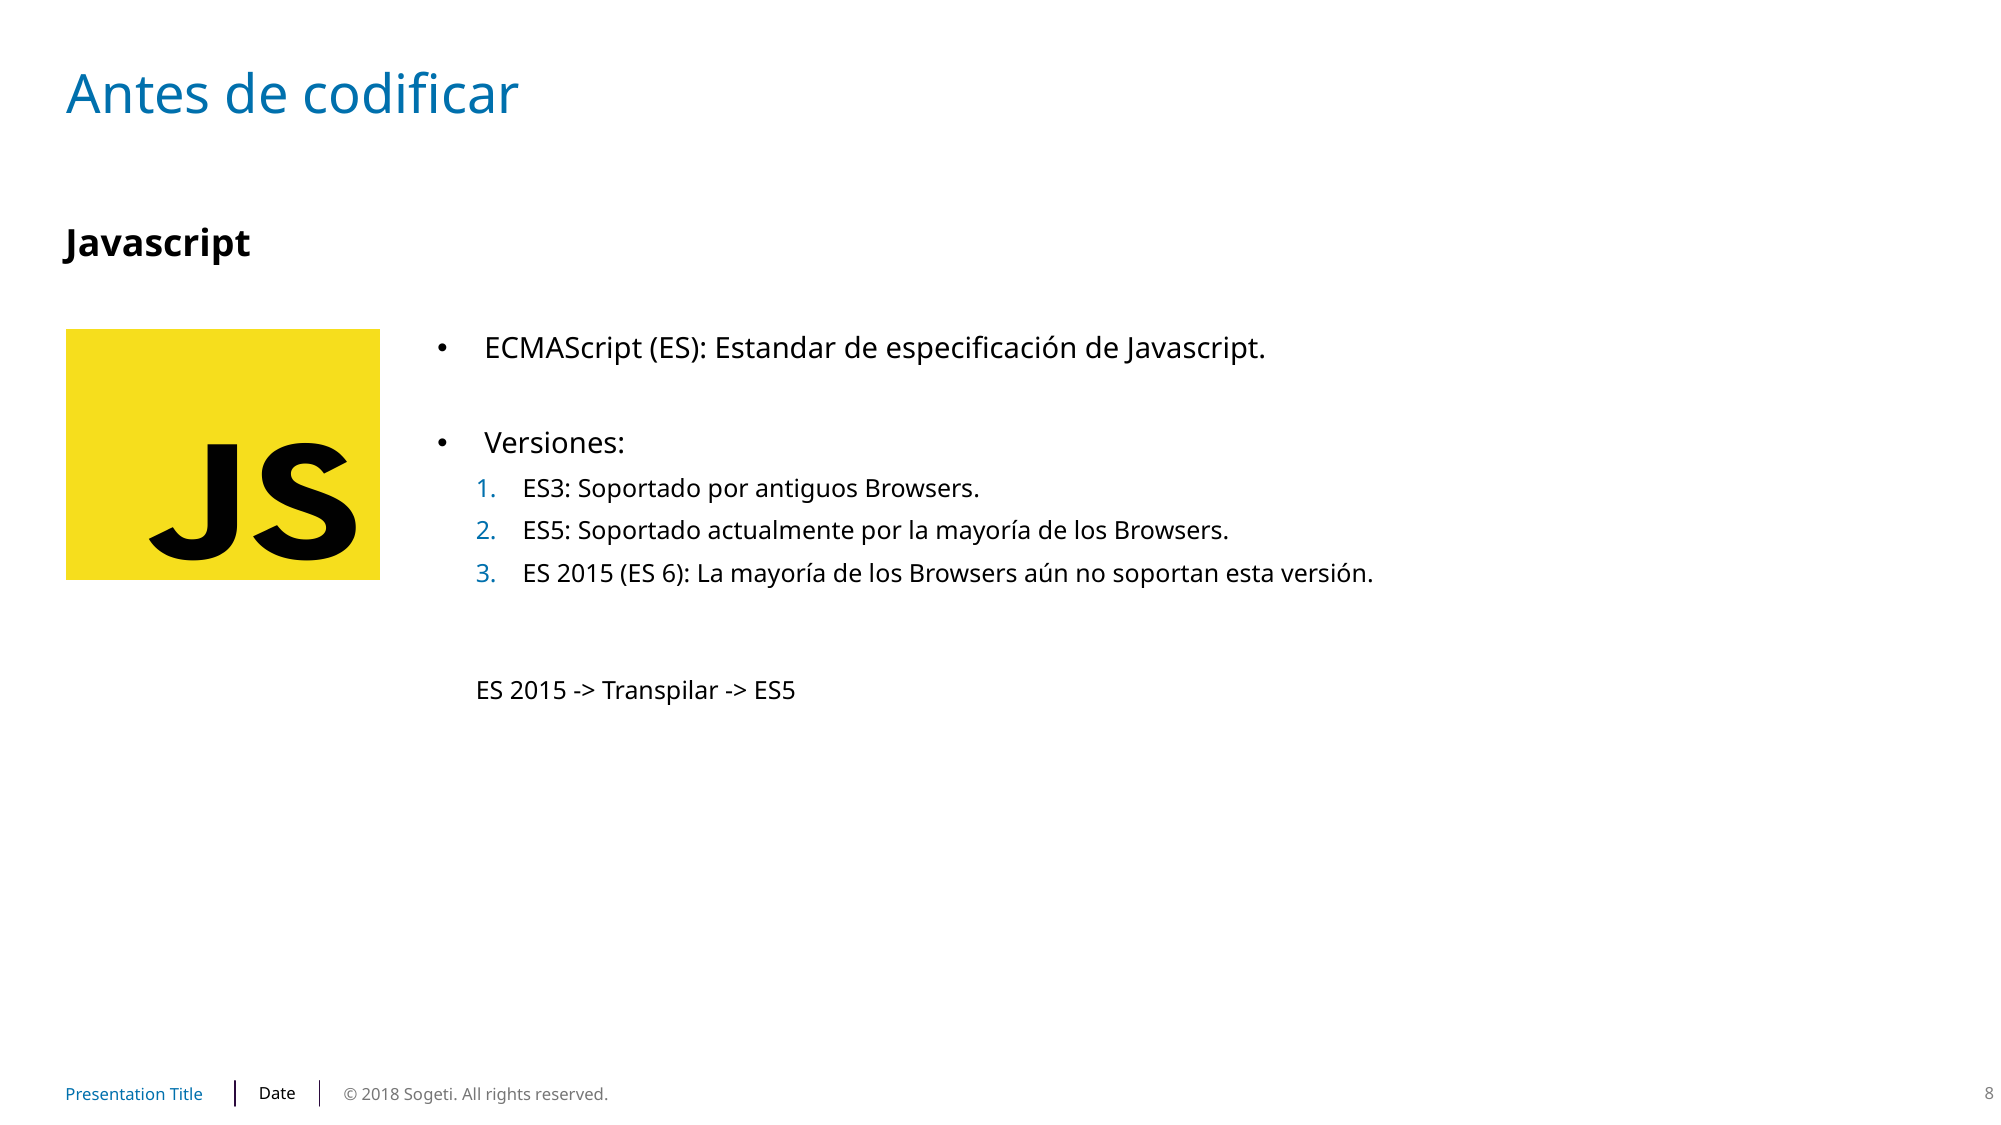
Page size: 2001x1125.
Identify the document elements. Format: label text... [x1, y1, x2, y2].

list Javascript [65, 217, 975, 290]
list ECMAScript (ES): Estandar de especificación de Javascript. Versiones: ES3: Soportado por antiguos Browsers. ES5: Soportado actualmente por la mayoría de los Browsers. ES 2015 (ES 6): La mayoría de los Browsers aún no soportan esta versión. ES 2015 -> Transpilar -> ES5 [437, 329, 1513, 1059]
picture [66, 329, 380, 580]
title Antes de codificar [66, 66, 1863, 209]
